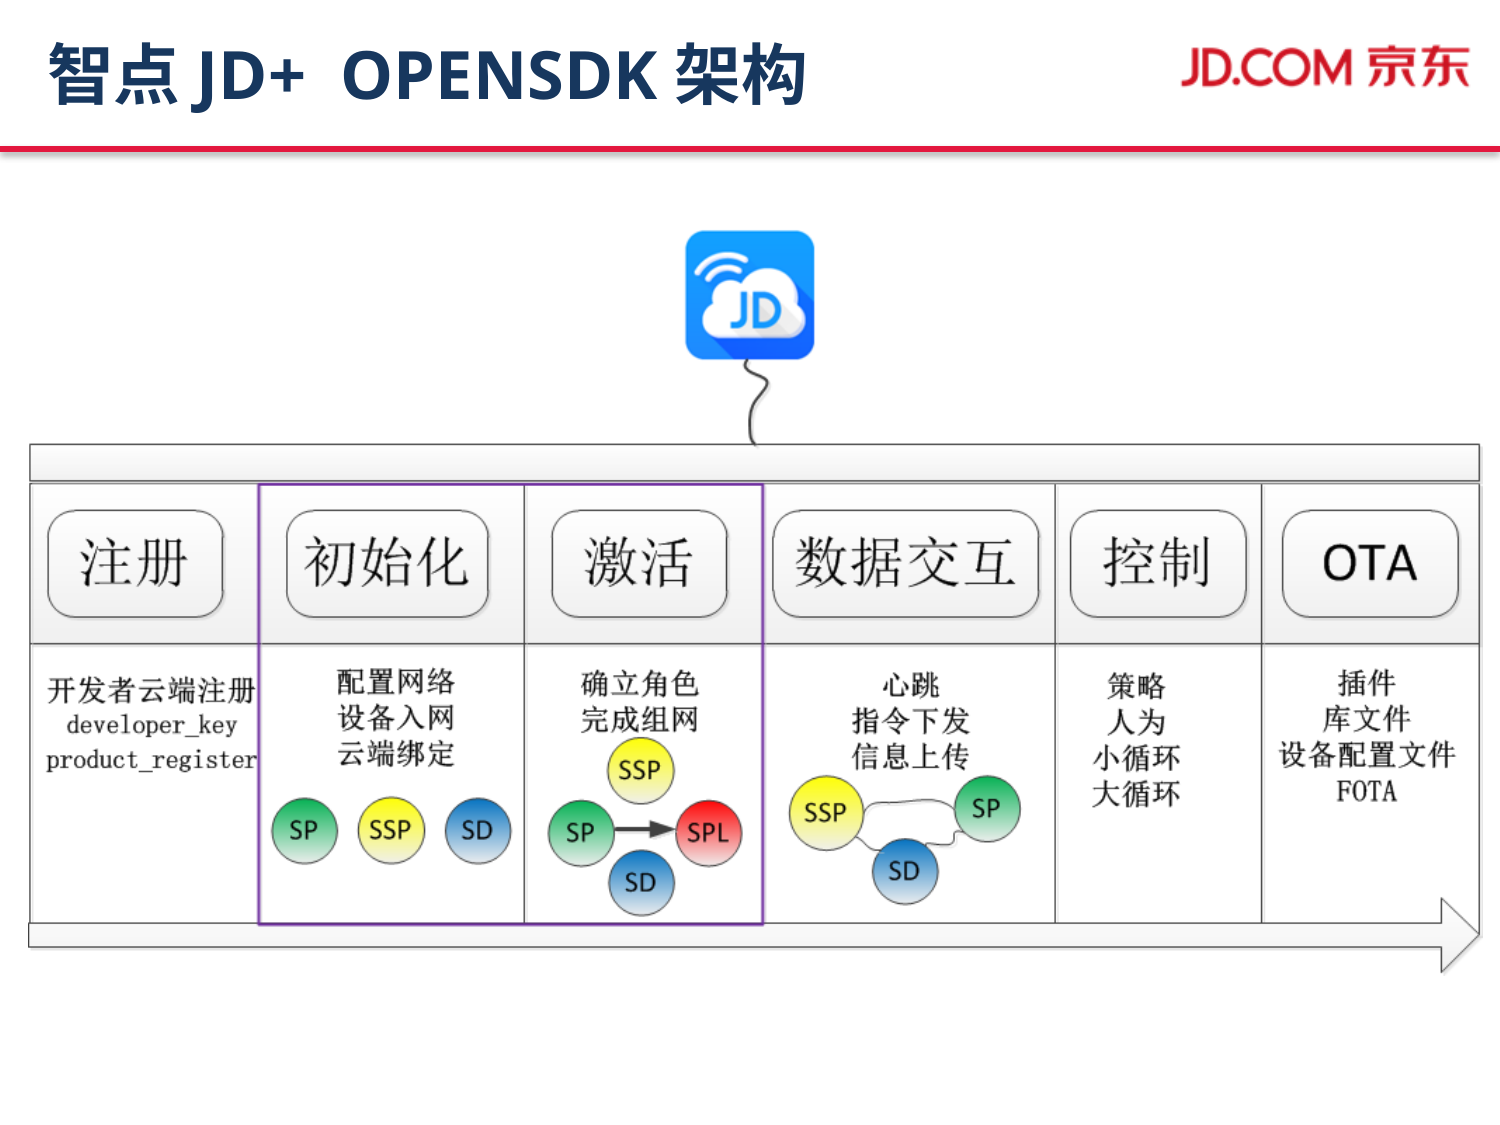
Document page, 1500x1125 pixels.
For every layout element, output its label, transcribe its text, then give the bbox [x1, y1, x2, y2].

title 智点JD+ OPENSDK架构 [32, 10, 1472, 135]
picture [28, 229, 1483, 977]
